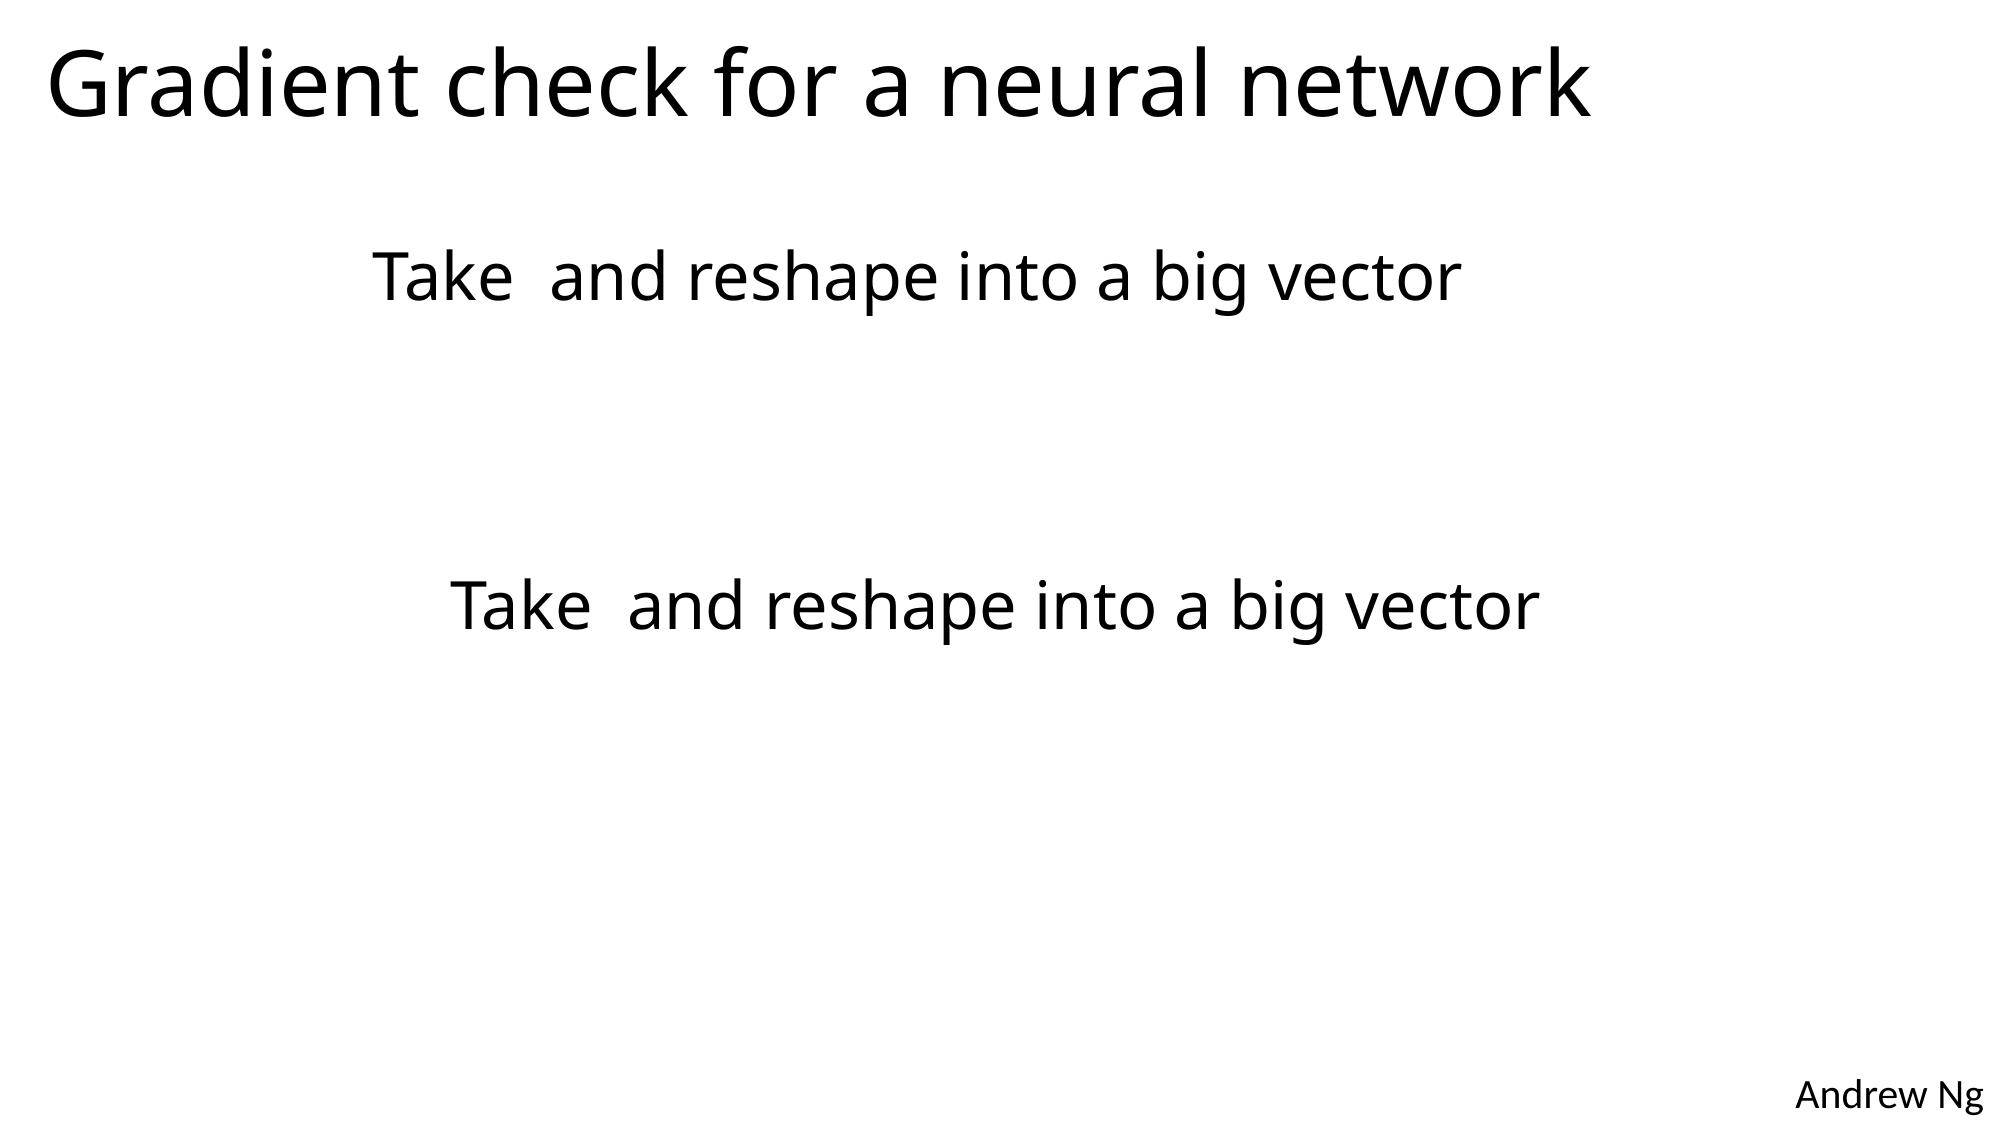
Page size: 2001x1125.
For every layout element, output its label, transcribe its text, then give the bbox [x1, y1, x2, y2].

title Gradient check for a neural network [30, 29, 1755, 248]
